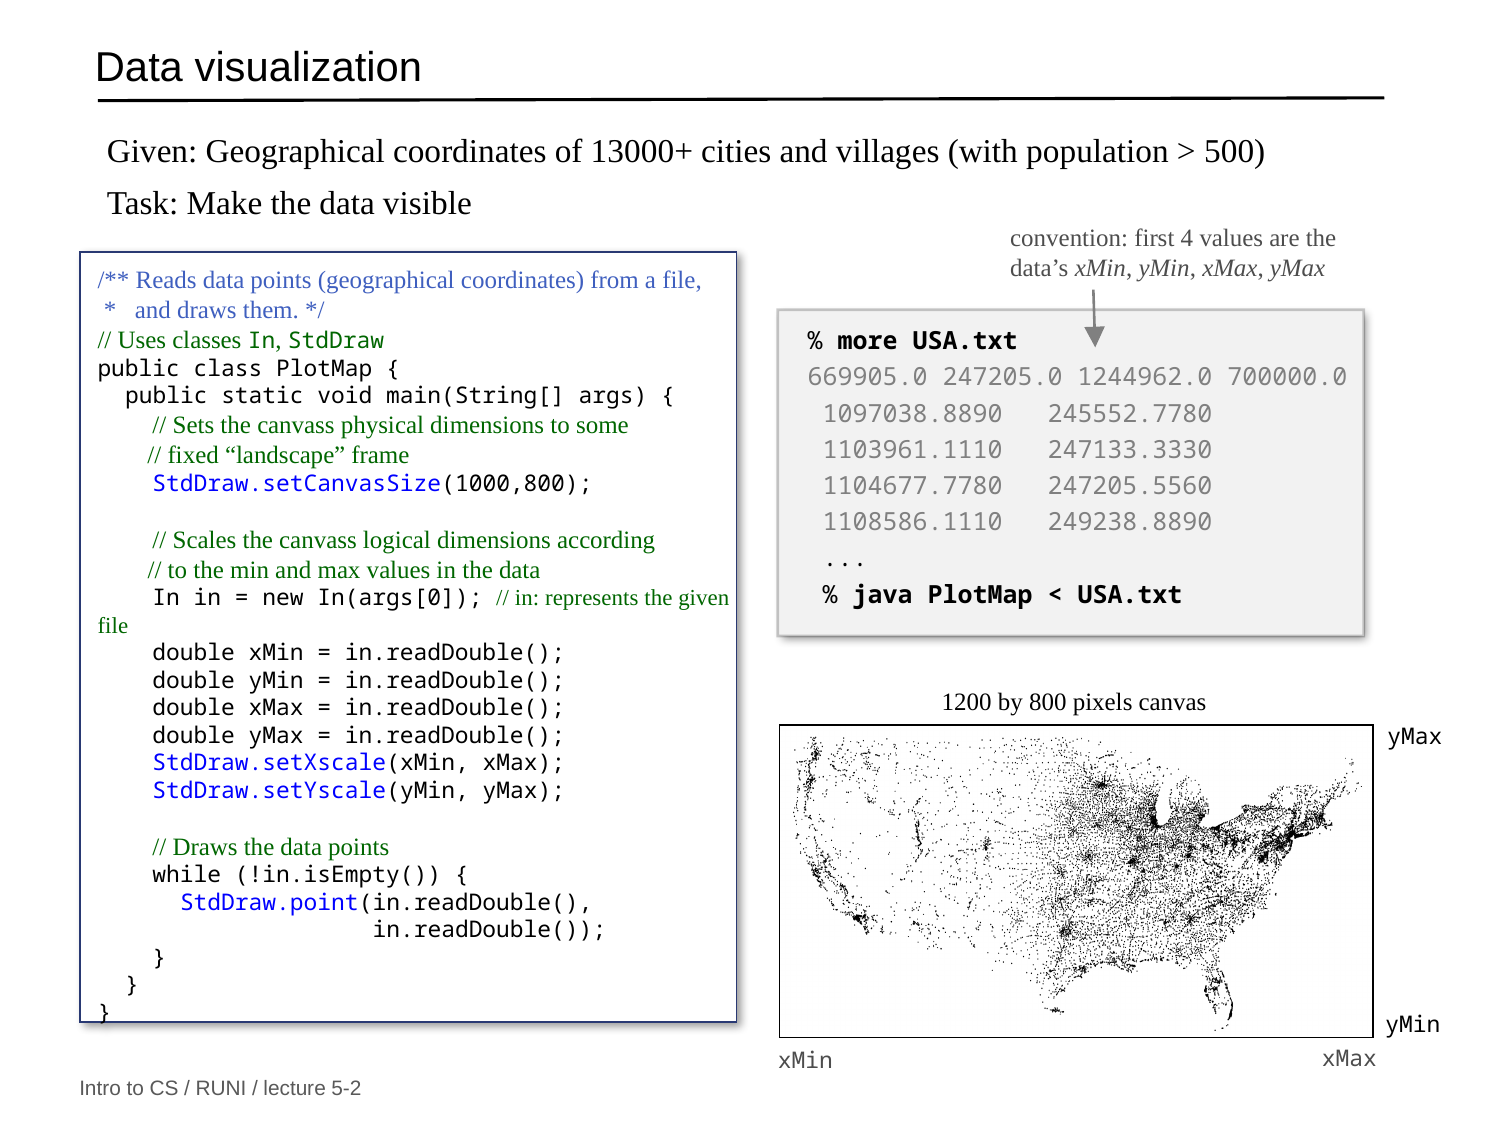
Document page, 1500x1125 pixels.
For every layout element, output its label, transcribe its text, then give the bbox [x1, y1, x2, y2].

text_box /** Reads data points (geographical coordinates) from a file, * and draws them. */ // Uses classes In, StdDraw public class PlotMap { public static void main(String[] args) { // Sets the canvass physical dimensions to some // fixed “landscape” frame StdDraw.setCanvasSize(1000,800); // Scales the canvass logical dimensions according // to the min and max values in the data In in = new In(args[0]); // in: represents the given file double xMin = in.readDouble(); double yMin = in.readDouble(); double xMax = in.readDouble(); double yMax = in.readDouble(); StdDraw.setXscale(xMin, xMax); StdDraw.setYscale(yMin, yMax); // Draws the data points while (!in.isEmpty()) { StdDraw.point(in.readDouble(), in.readDouble()); } } } [79, 251, 737, 1023]
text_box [994, 213, 1500, 348]
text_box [762, 677, 1500, 1124]
text_box Given: Geographical coordinates of 13000+ cities and villages (with population > 500) Task: Make the data visible [92, 121, 1468, 206]
title Data visualization [79, 33, 1371, 109]
text_box % more USA.txt 669905.0 247205.0 1244962.0 700000.0 1097038.8890 245552.7780 1103961.1110 247133.3330 1104677.7780 247205.5560 1108586.1110 249238.8890 ... % java PlotMap < USA.txt [777, 309, 1364, 636]
